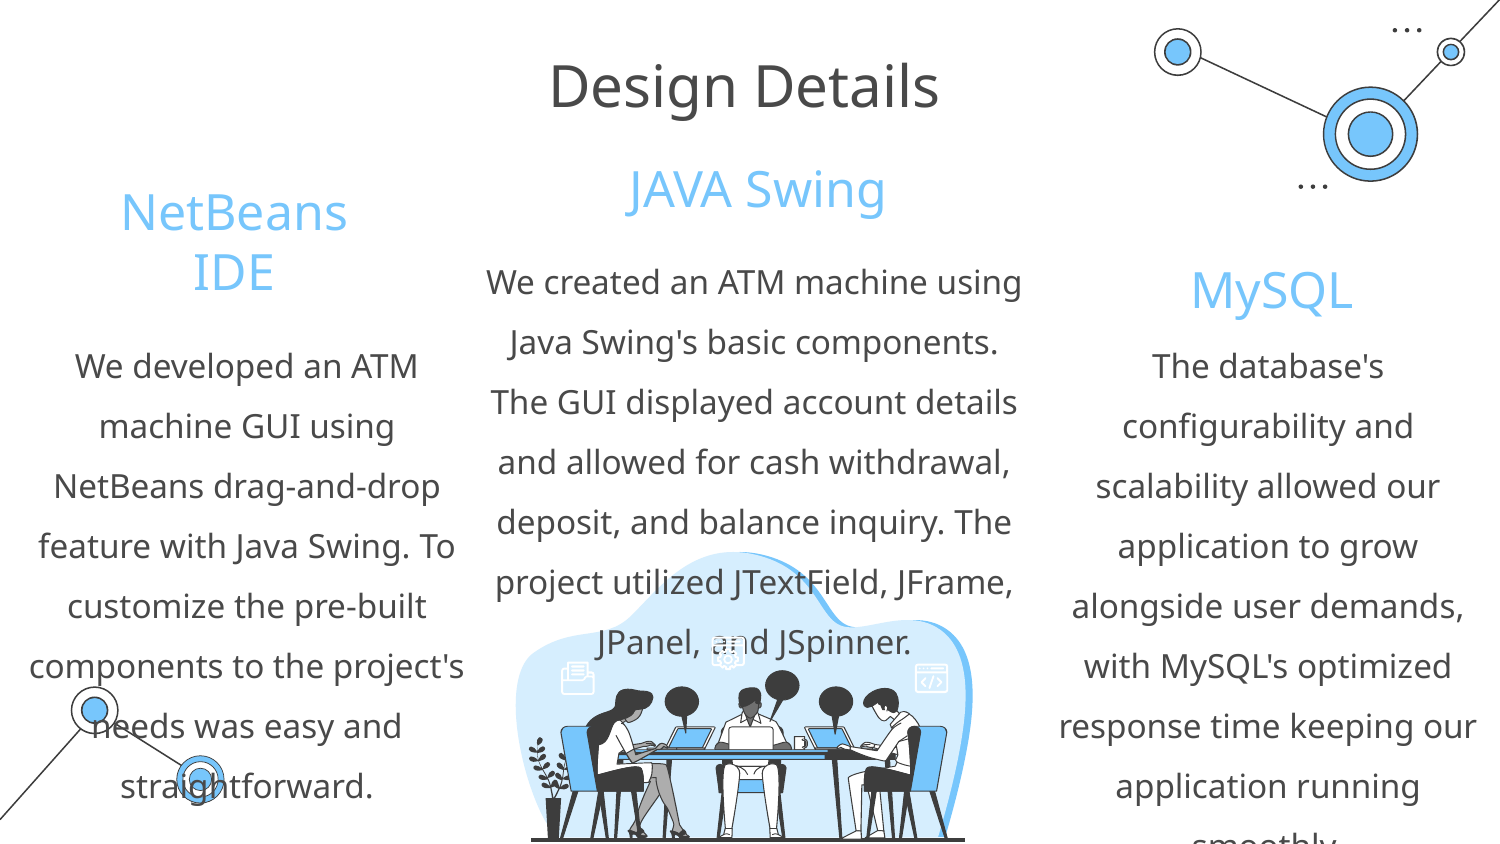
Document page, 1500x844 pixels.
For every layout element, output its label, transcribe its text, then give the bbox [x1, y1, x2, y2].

subtitle The database's configurability and scalability allowed our application to grow alongside user demands, with MySQL's optimized response time keeping our application running smoothly. [1000, 310, 1499, 844]
subtitle We created an ATM machine using Java Swing's basic components. The GUI displayed account details and allowed for cash withdrawal, deposit, and balance inquiry. The project utilized JTextField, JFrame, JPanel, and JSpinner. [449, 226, 1042, 678]
subtitle We developed an ATM machine GUI using NetBeans drag-and-drop feature with Java Swing. To customize the pre-built components to the project's needs was easy and straightforward. [10, 310, 484, 747]
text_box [501, 551, 982, 842]
subtitle MySQL [1137, 258, 1407, 310]
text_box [914, 663, 949, 694]
title Design Details [364, 34, 1140, 129]
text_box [560, 661, 595, 696]
subtitle JAVA Swing [595, 146, 922, 226]
subtitle NetBeans IDE [70, 211, 399, 270]
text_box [711, 636, 746, 671]
